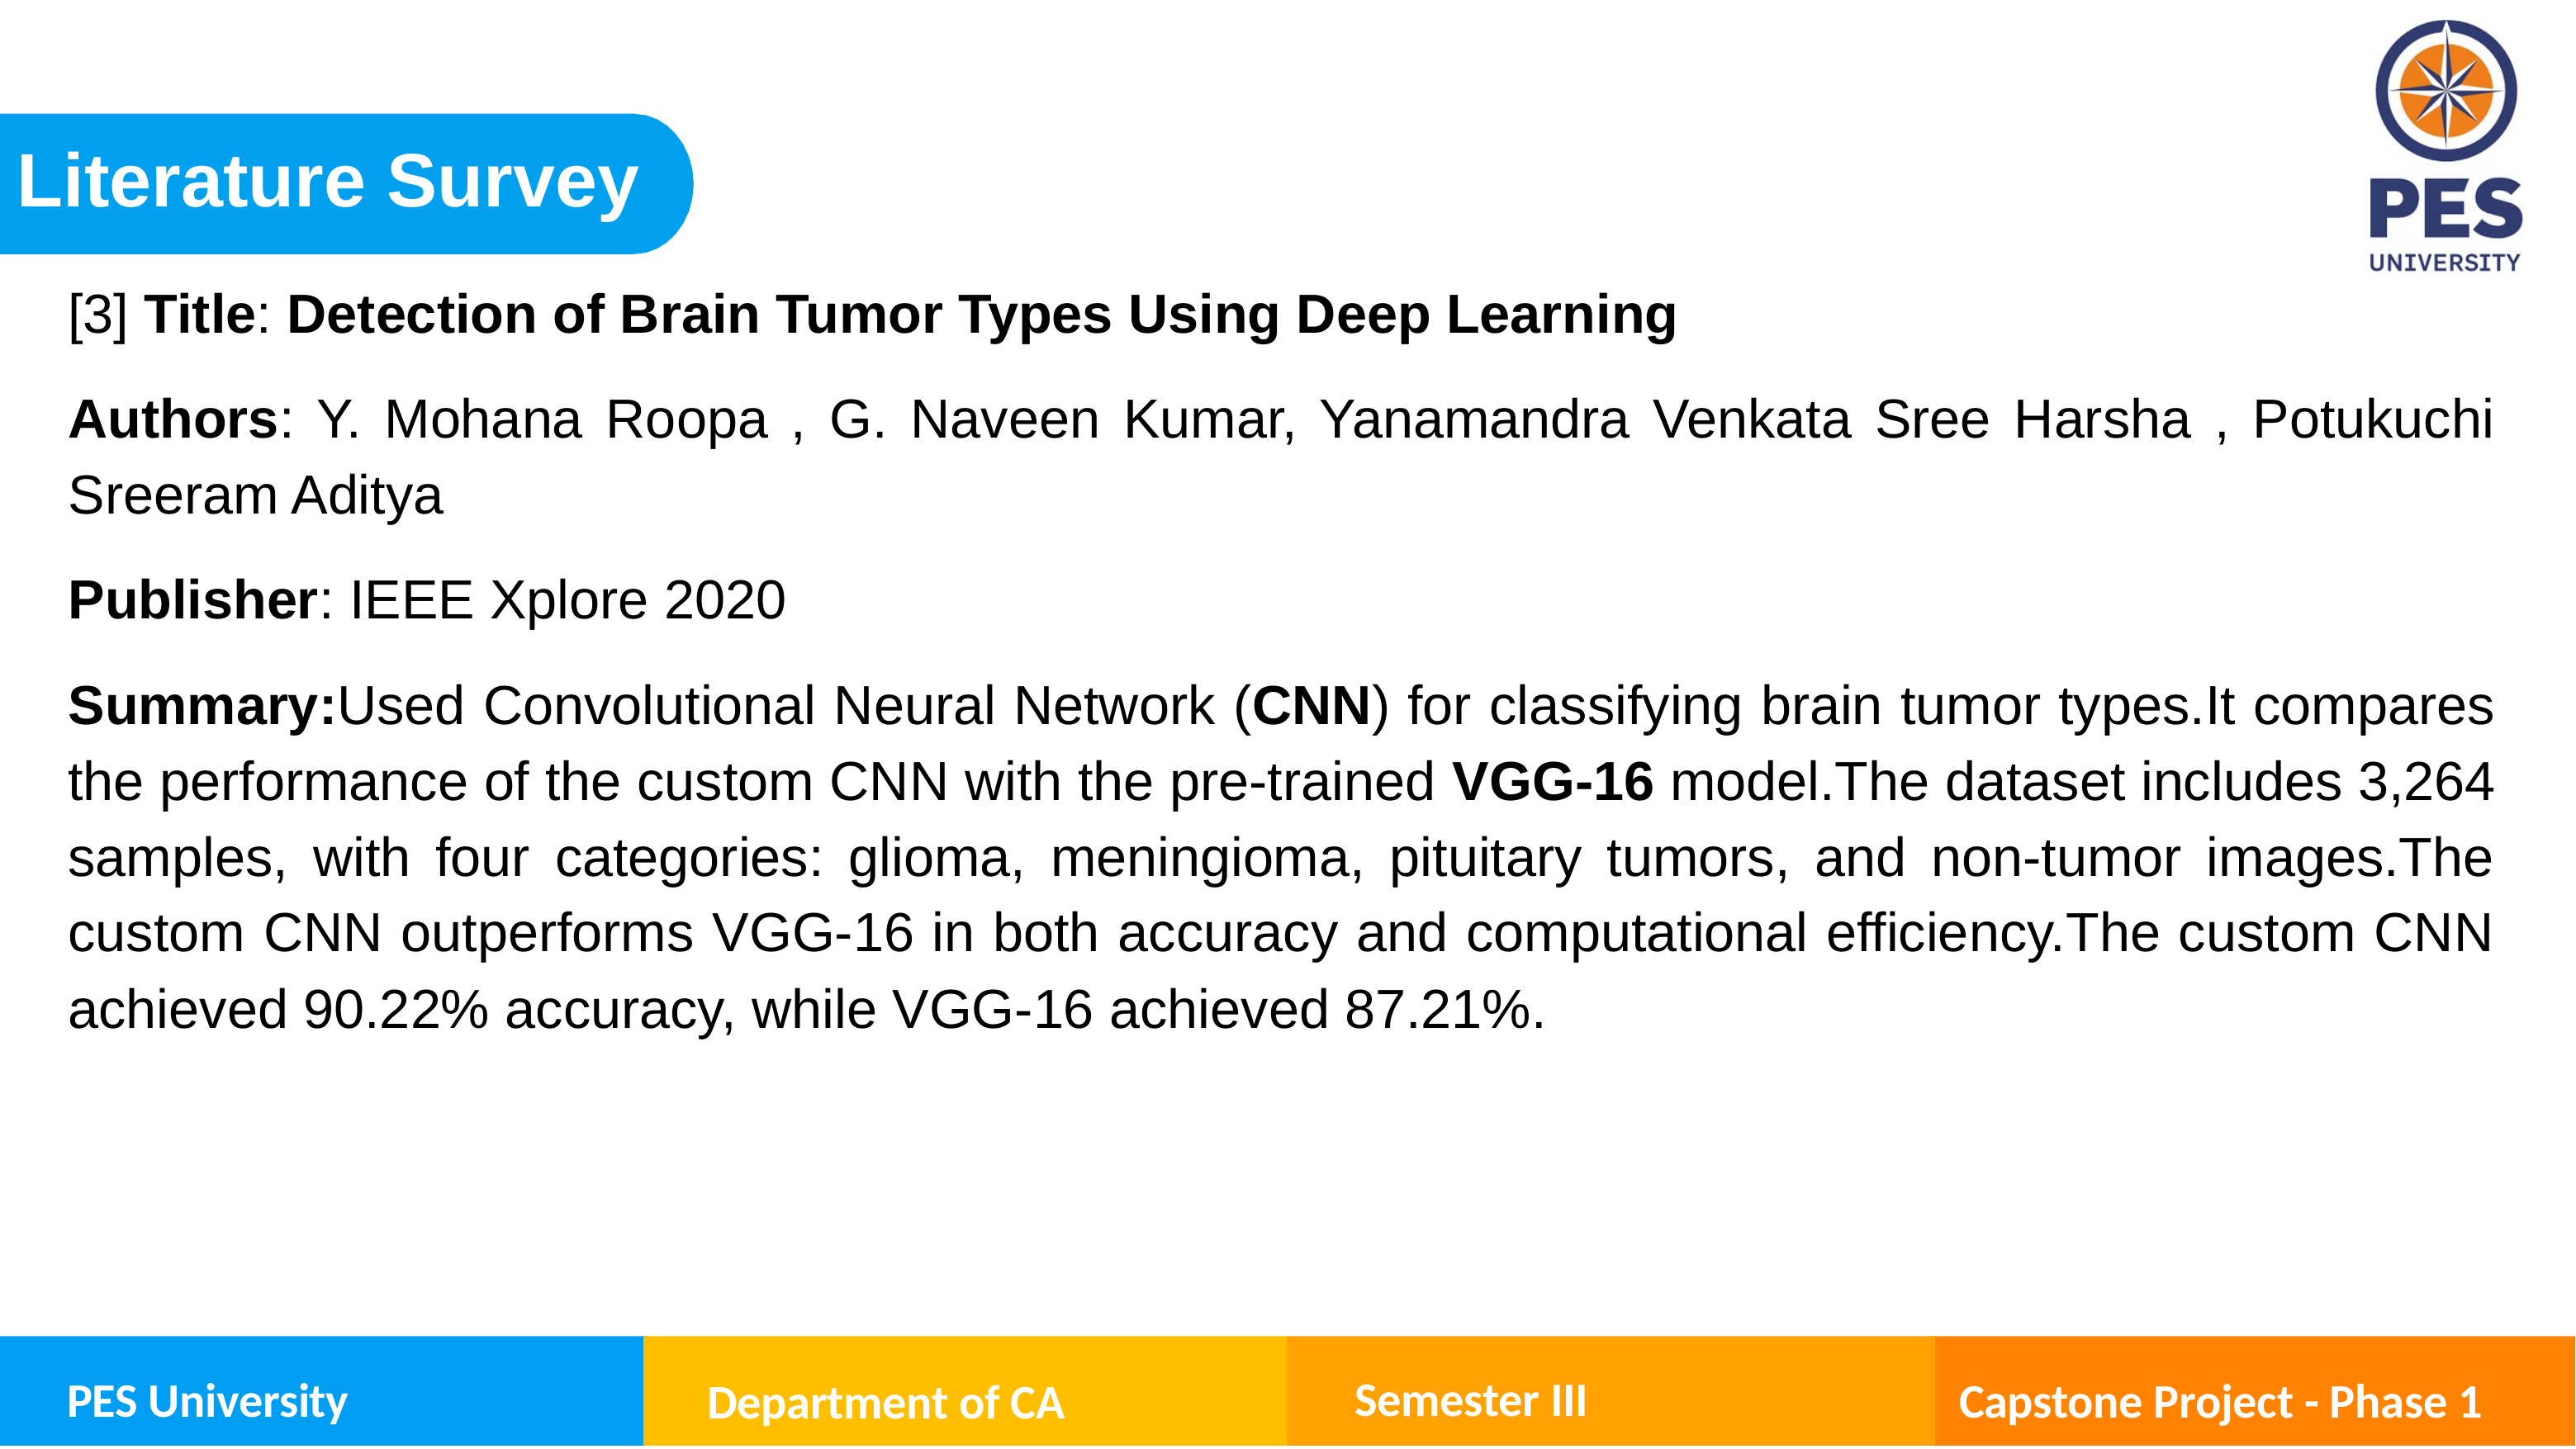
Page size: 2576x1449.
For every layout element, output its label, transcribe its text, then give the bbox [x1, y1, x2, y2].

picture [2370, 20, 2523, 280]
text_box [3] Title: Detection of Brain Tumor Types Using Deep Learning Authors: Y. Mohana Roopa , G. Naveen Kumar, Yanamandra Venkata Sree Harsha , Potukuchi Sreeram Aditya Publisher: IEEE Xplore 2020 Summary:Used Convolutional Neural Network (CNN) for classifying brain tumor types.It compares the performance of the custom CNN with the pre-trained VGG-16 model.The dataset includes 3,264 samples, with four categories: glioma, meningioma, pituitary tumors, and non-tumor images.The custom CNN outperforms VGG-16 in both accuracy and computational efficiency.The custom CNN achieved 90.22% accuracy, while VGG-16 achieved 87.21%. [0, 267, 2497, 1154]
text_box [0, 113, 695, 255]
